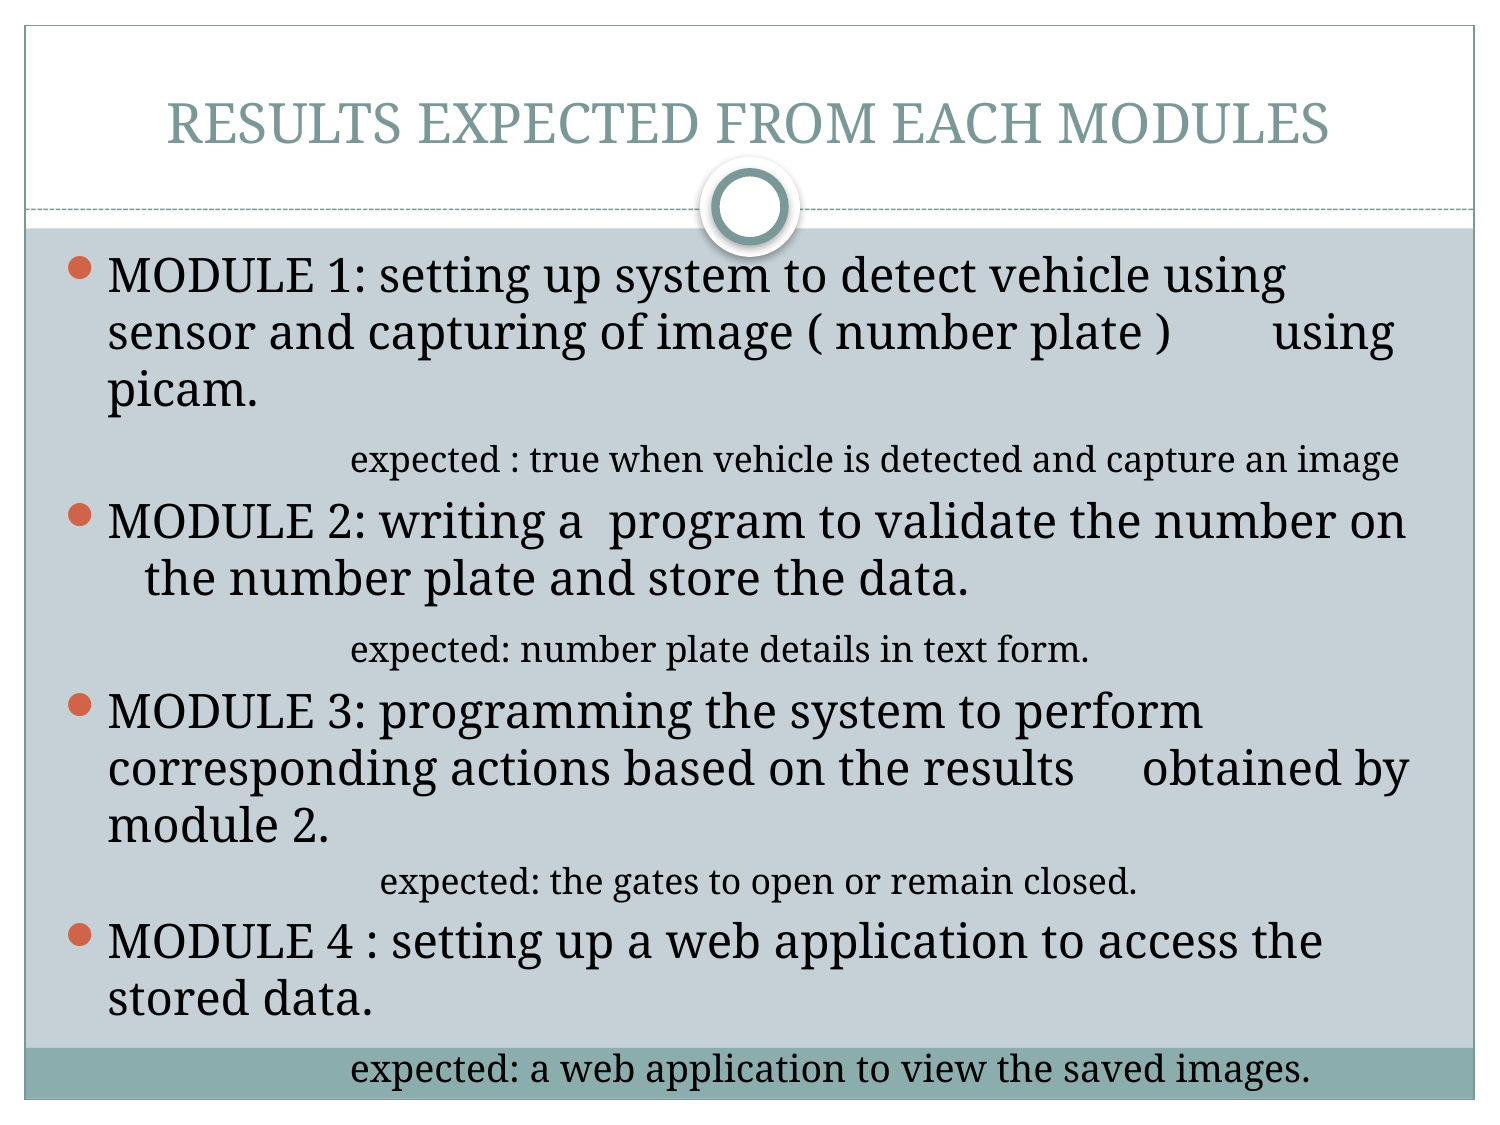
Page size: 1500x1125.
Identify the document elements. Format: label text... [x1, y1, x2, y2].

title RESULTS EXPECTED FROM EACH MODULES [49, 37, 1450, 162]
list MODULE 1: setting up system to detect vehicle using sensor and capturing of image ( number plate ) using picam. expected : true when vehicle is detected and capture an image MODULE 2: writing a program to validate the number on the number plate and store the data. expected: number plate details in text form. MODULE 3: programming the system to perform corresponding actions based on the results obtained by module 2. expected: the gates to open or remain closed. MODULE 4 : setting up a web application to access the stored data. expected: a web application to view the saved images. [50, 237, 1445, 1112]
